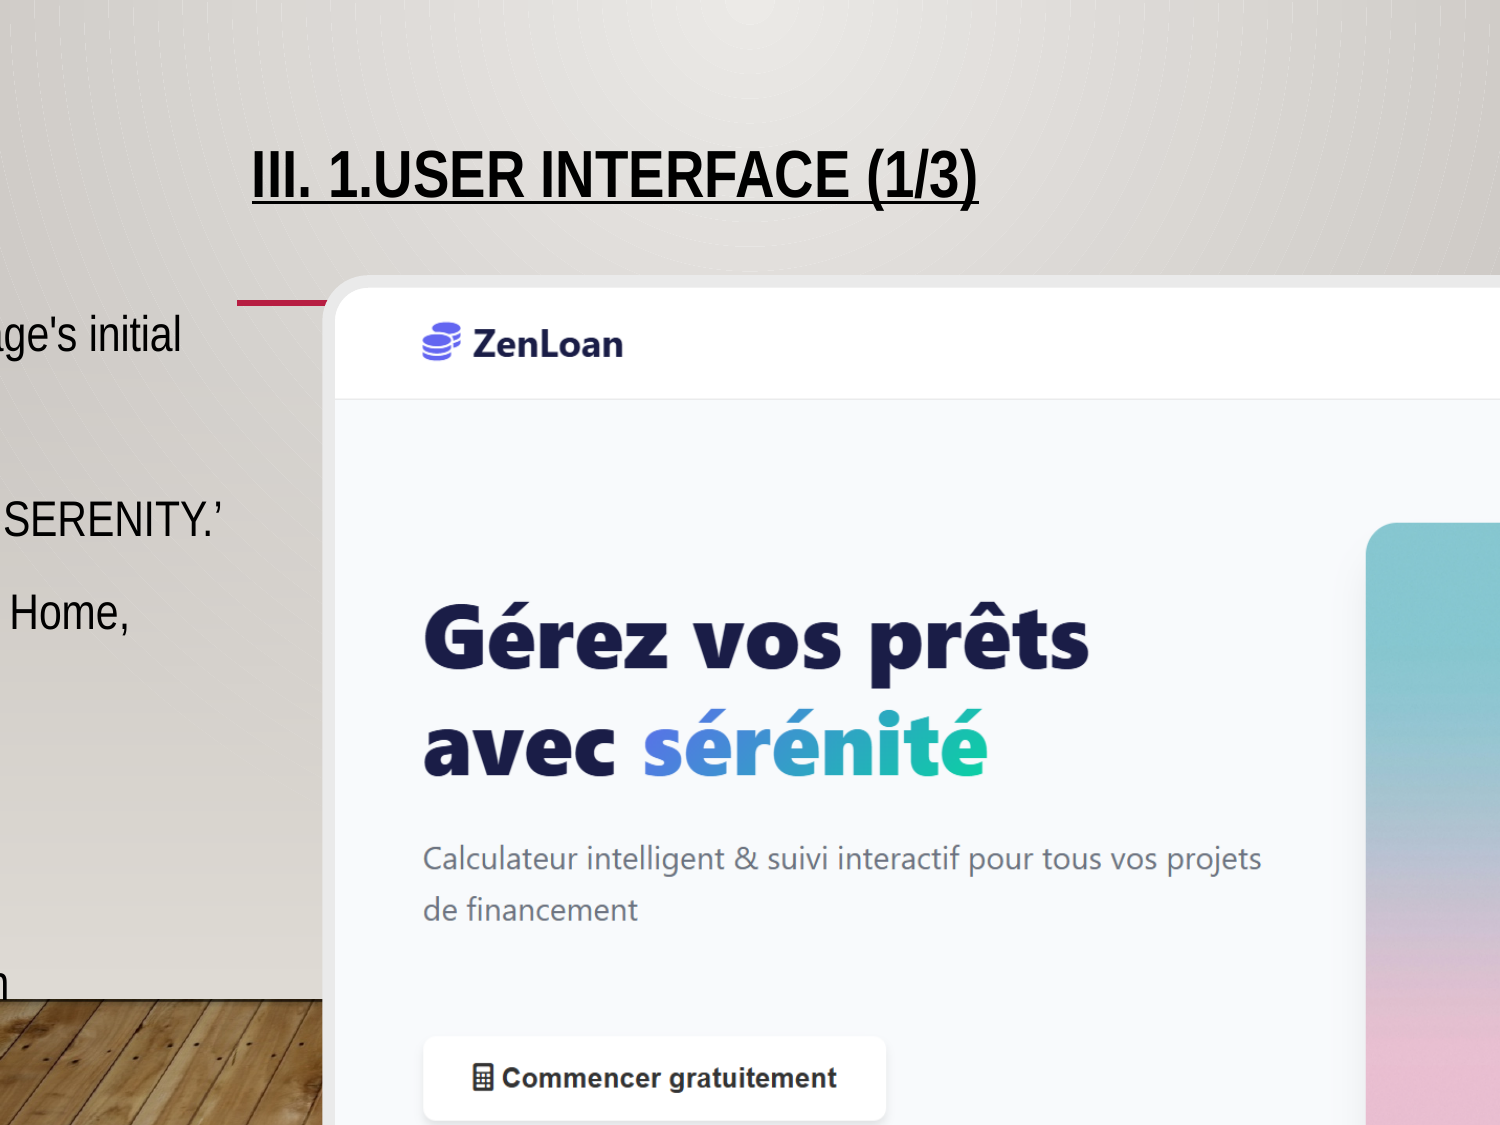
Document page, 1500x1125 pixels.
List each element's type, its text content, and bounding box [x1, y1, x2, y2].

list This image shows the homepage's initial interface featuring the slogan 'MANAGE YOUR LOANS WITH SERENITY.’ It includes navigation buttons for Home, Loan Calculator, and Login – indicating user account functionality. The prominent 'Start Free' button at the bottom suggests a free trial period is available for users. [0, 281, 328, 1125]
picture [328, 281, 1500, 1125]
title III. 1.User Interface (1/3) [236, 131, 1315, 281]
